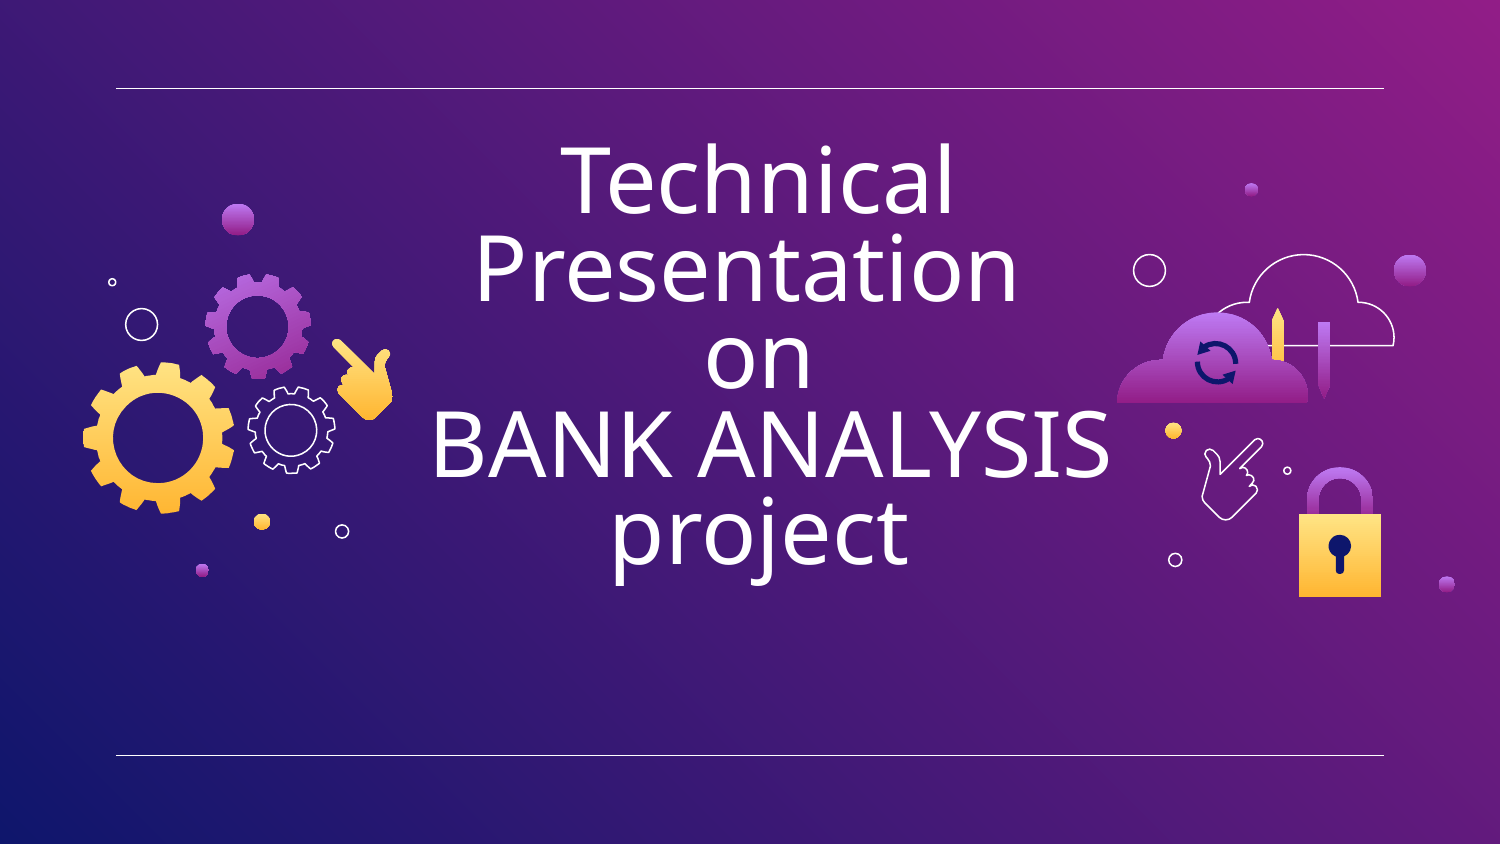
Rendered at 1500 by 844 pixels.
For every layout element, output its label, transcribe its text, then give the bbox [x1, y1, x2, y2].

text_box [83, 203, 394, 578]
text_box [1116, 182, 1456, 598]
title Technical Presentation on BANK ANALYSIS project [330, 186, 1112, 598]
